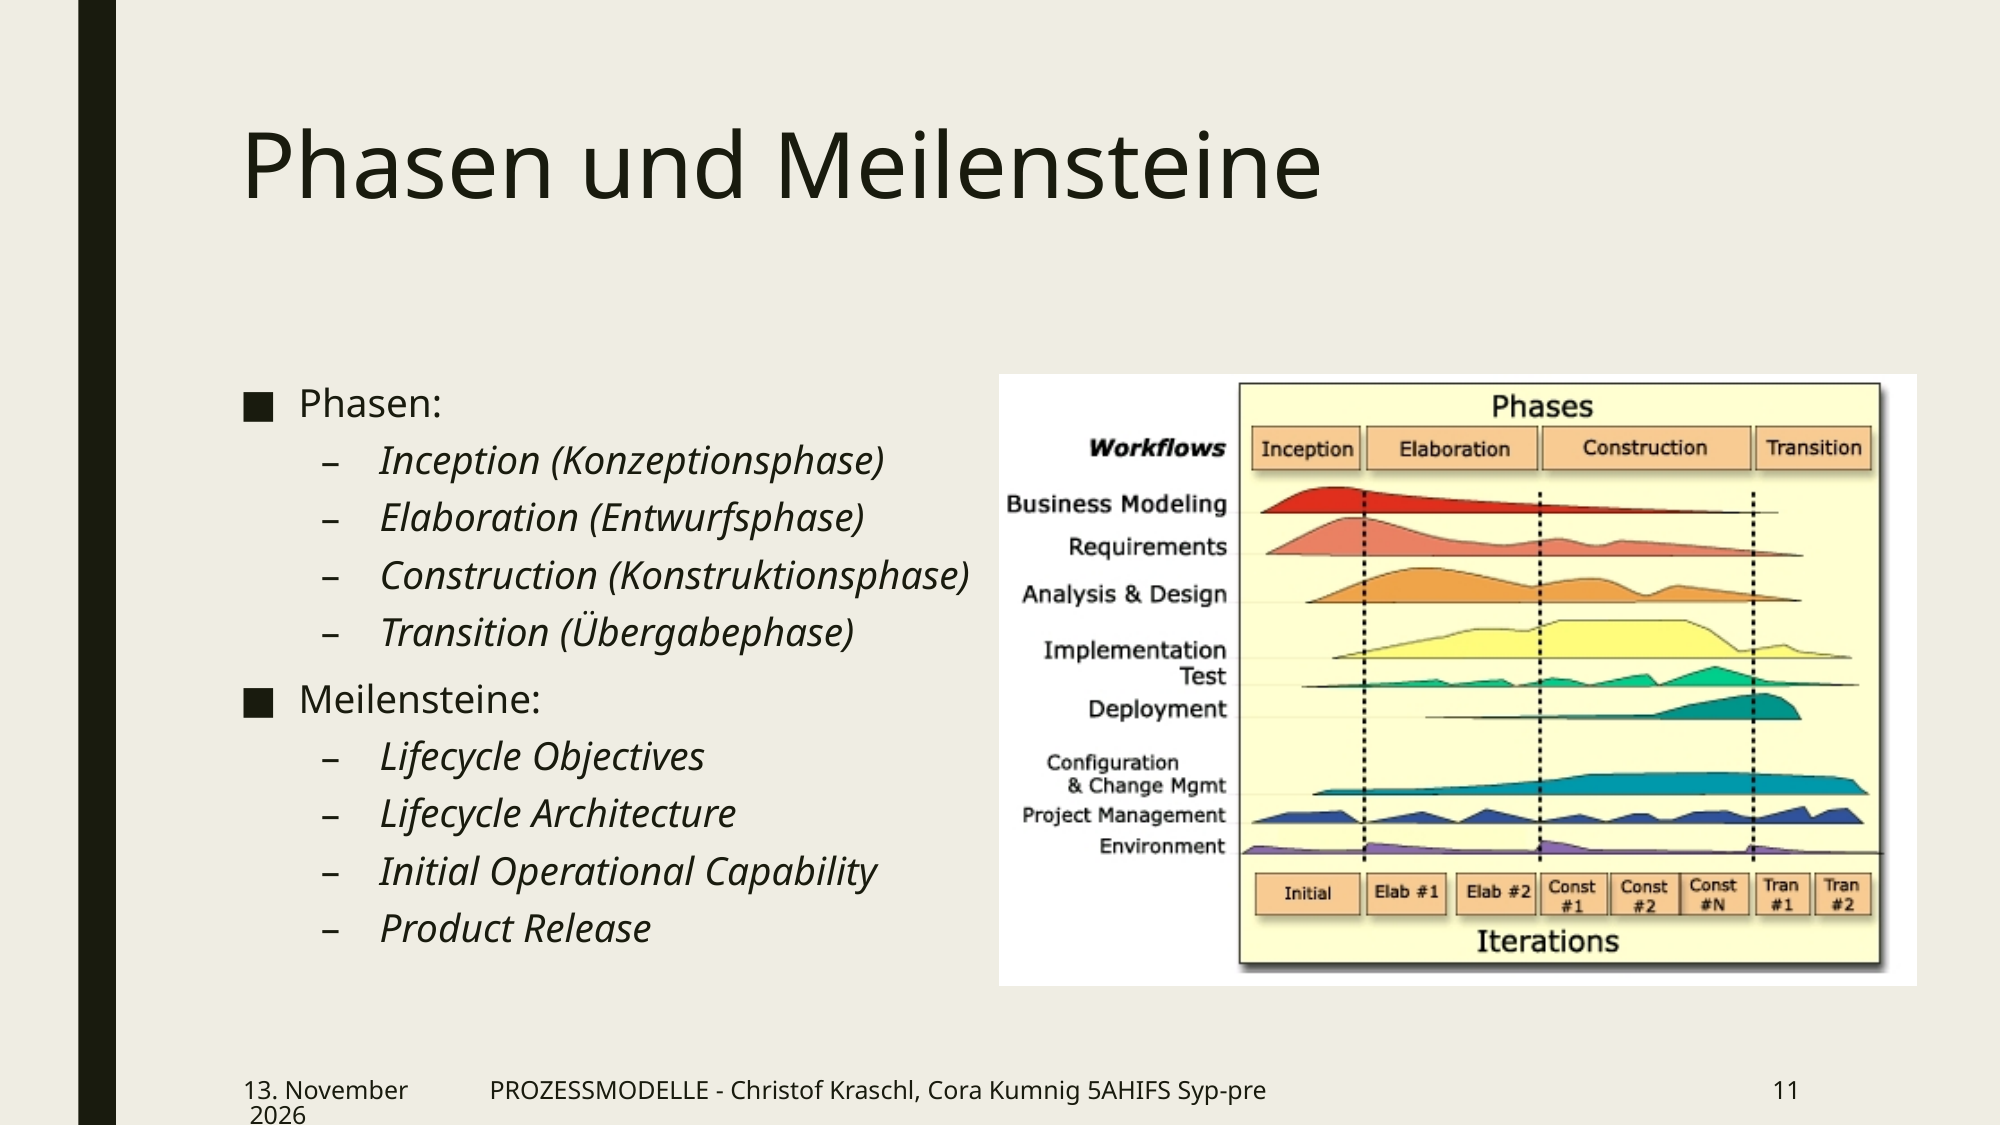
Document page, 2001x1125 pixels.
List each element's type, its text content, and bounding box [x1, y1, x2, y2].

title Phasen und Meilensteine [225, 112, 1800, 357]
slide_number 12. März 2019 [228, 1058, 426, 1125]
footer PROZESSMODELLE - Christof Kraschl, Cora Kumnig 5AHIFS Syp-pre [474, 1058, 1505, 1125]
picture [999, 374, 1917, 986]
slide_number 11 [1553, 1058, 1816, 1125]
list Phasen: Inception (Konzeptionsphase) Elaboration (Entwurfsphase) Construction (Konstruktionsphase) Transition (Übergabephase) Meilensteine: Lifecycle Objectives Lifecycle Architecture Initial Operational Capability Product Release [225, 375, 999, 963]
